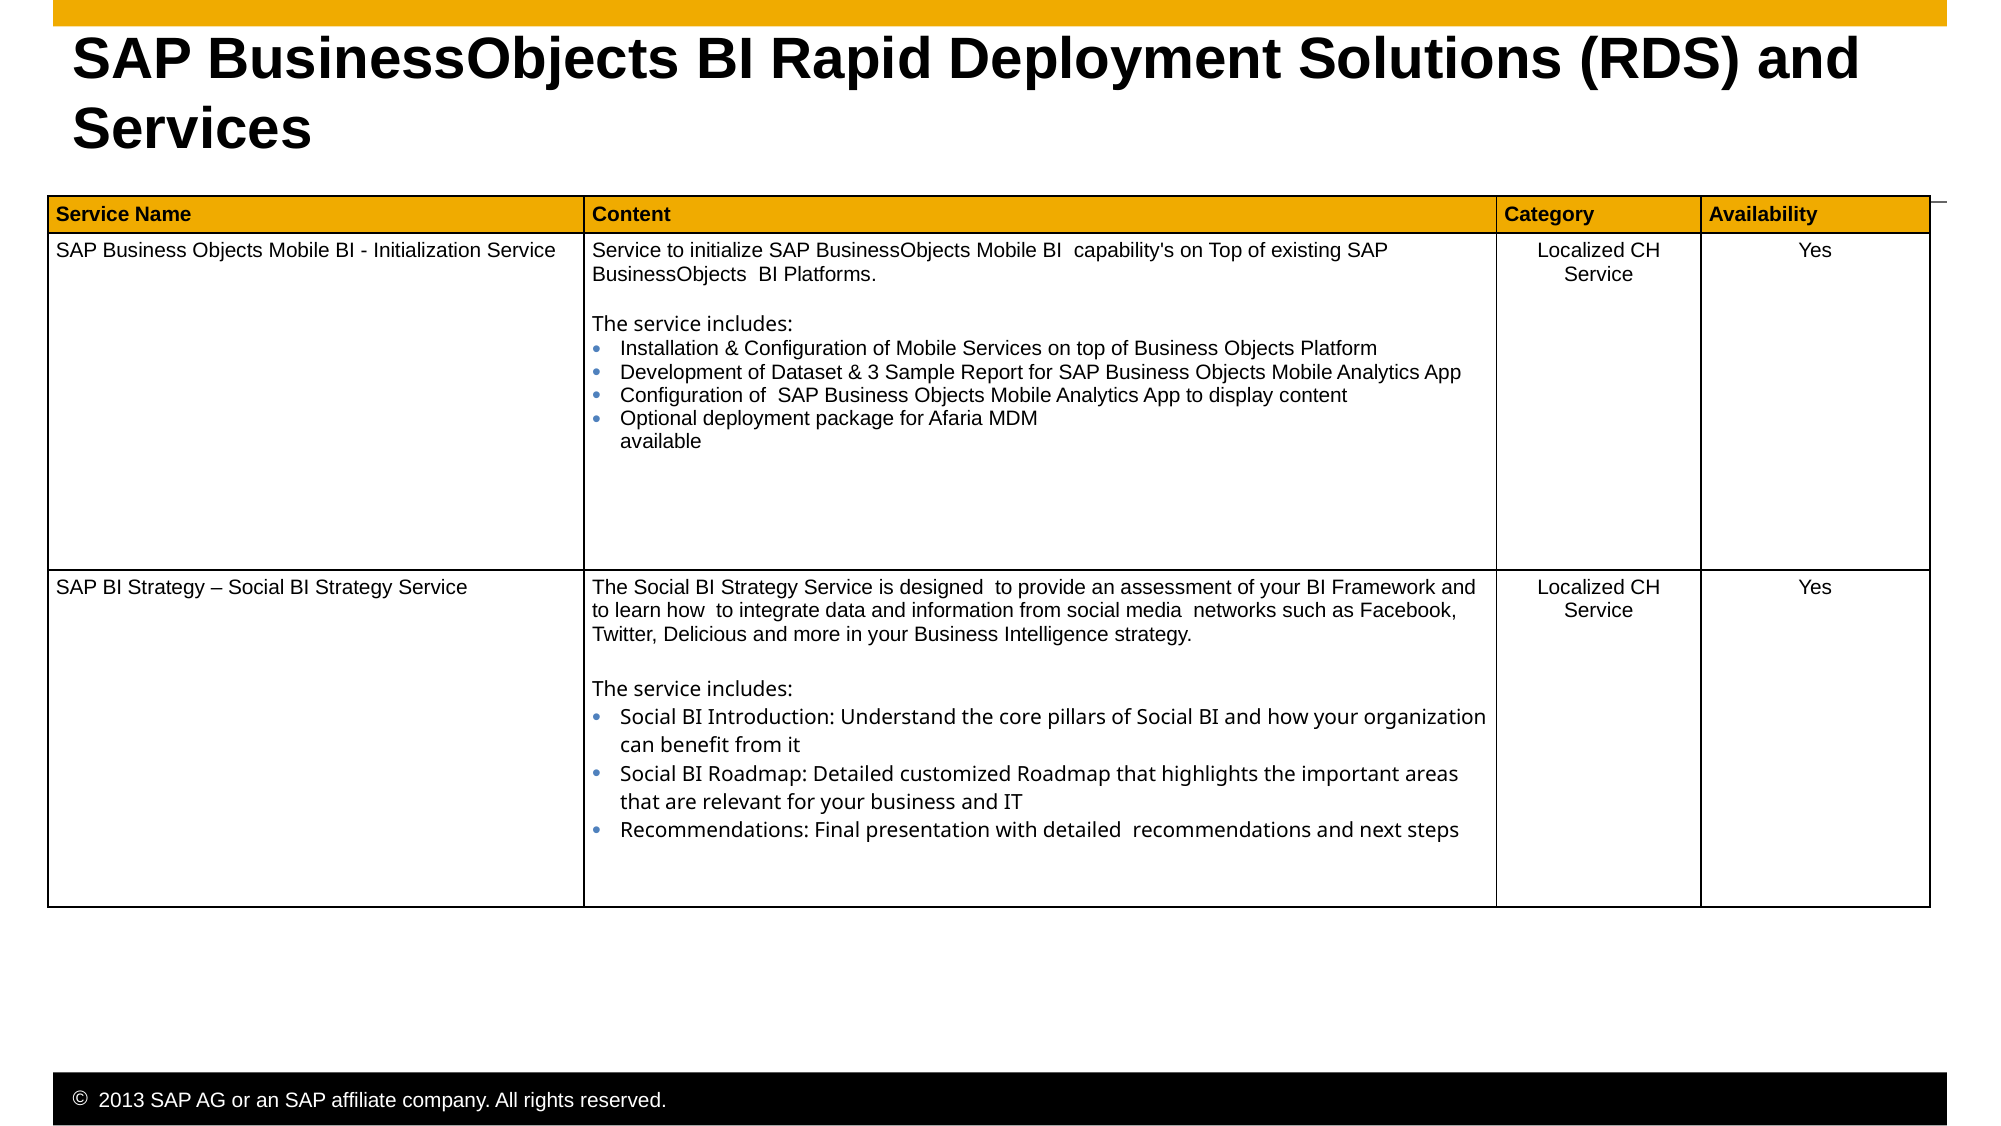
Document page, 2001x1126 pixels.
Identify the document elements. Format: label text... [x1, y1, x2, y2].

table_header Service Name [49, 197, 583, 232]
table_cell SAP Business Objects Mobile BI - Initialization Service [49, 234, 583, 569]
table_cell Localized CH Service [1497, 571, 1700, 906]
table_cell Yes [1702, 571, 1929, 906]
title SAP BusinessObjects BI Rapid Deployment Solutions (RDS) and Services [39, 60, 1898, 185]
table_header Category [1497, 197, 1700, 232]
table_cell Yes [1702, 234, 1929, 569]
table_header Availability [1702, 197, 1929, 232]
table_cell Service to initialize SAP BusinessObjects Mobile BI capability's on Top of existing SAP BusinessObjects BI Platforms. The service includes: Installation & Configuration of Mobile Services on top of Business Objects Platform Development of Dataset & 3 Sample Report for SAP Business Objects Mobile Analytics App Configuration of SAP Business Objects Mobile Analytics App to display content Optional deployment package for Afaria MDM available [585, 234, 1496, 569]
table_cell Localized CH Service [1497, 234, 1700, 569]
table_cell SAP BI Strategy – Social BI Strategy Service [49, 571, 583, 906]
table_cell The Social BI Strategy Service is designed to provide an assessment of your BI Framework and to learn how to integrate data and information from social media networks such as Facebook, Twitter, Delicious and more in your Business Intelligence strategy. The service includes: Social BI Introduction: Understand the core pillars of Social BI and how your organization can benefit from it Social BI Roadmap: Detailed customized Roadmap that highlights the important areas that are relevant for your business and IT Recommendations: Final presentation with detailed recommendations and next steps [585, 571, 1496, 906]
table_header Content [585, 197, 1496, 232]
